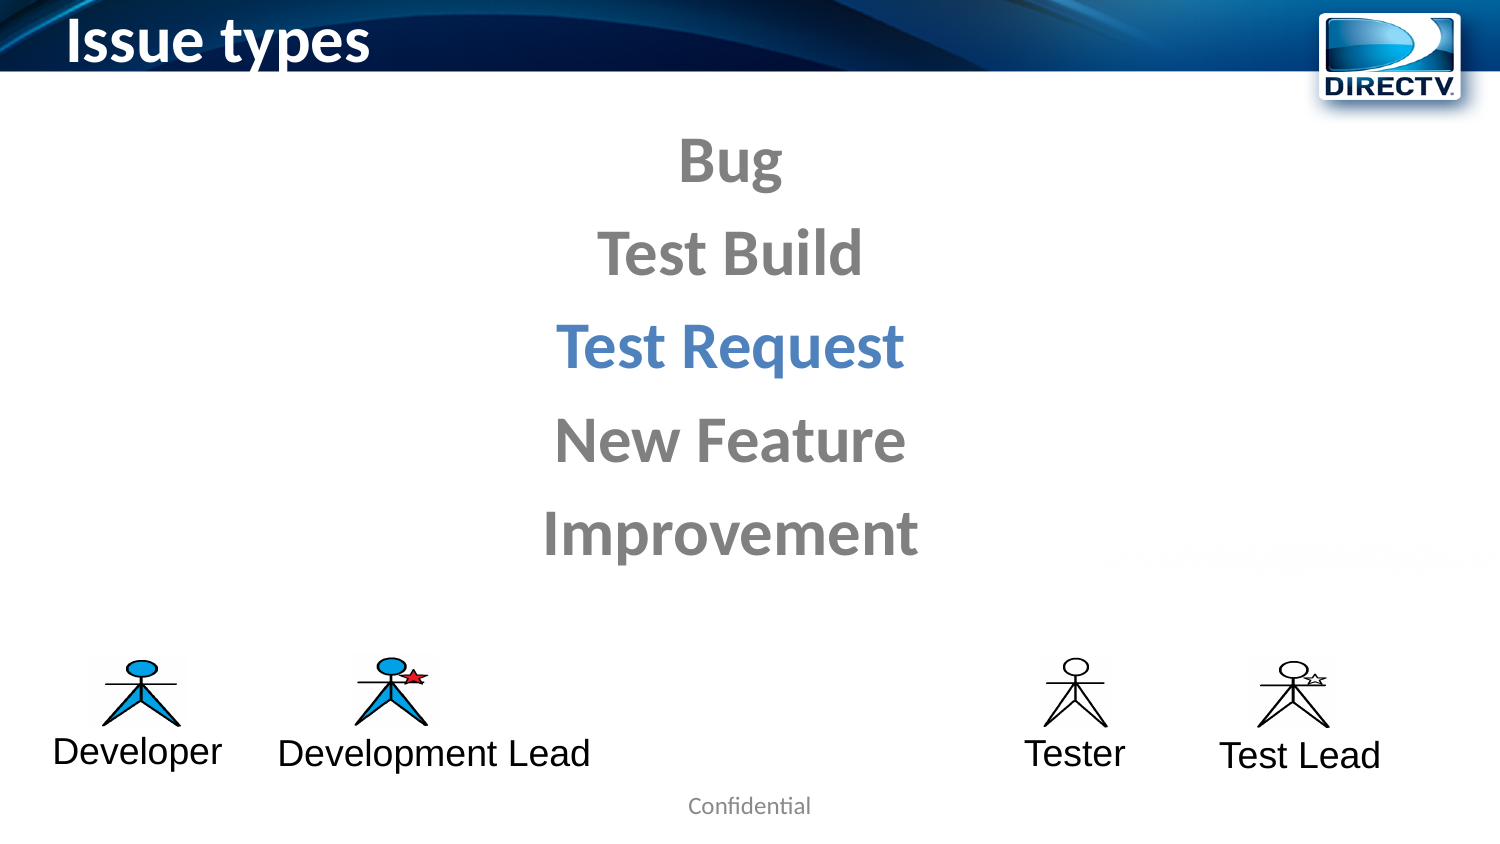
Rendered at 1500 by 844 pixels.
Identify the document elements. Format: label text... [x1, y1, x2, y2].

picture [0, 0, 1500, 844]
text_box Test Lead [1200, 723, 1400, 784]
title Issue types [49, 0, 1463, 75]
footer Confidential [512, 782, 988, 828]
text_box Development Lead [262, 721, 688, 782]
text_box Tester [987, 721, 1163, 782]
text_box Bug Test Build Test Request New Feature Improvement [37, 49, 1425, 547]
text_box Developer [37, 719, 250, 780]
